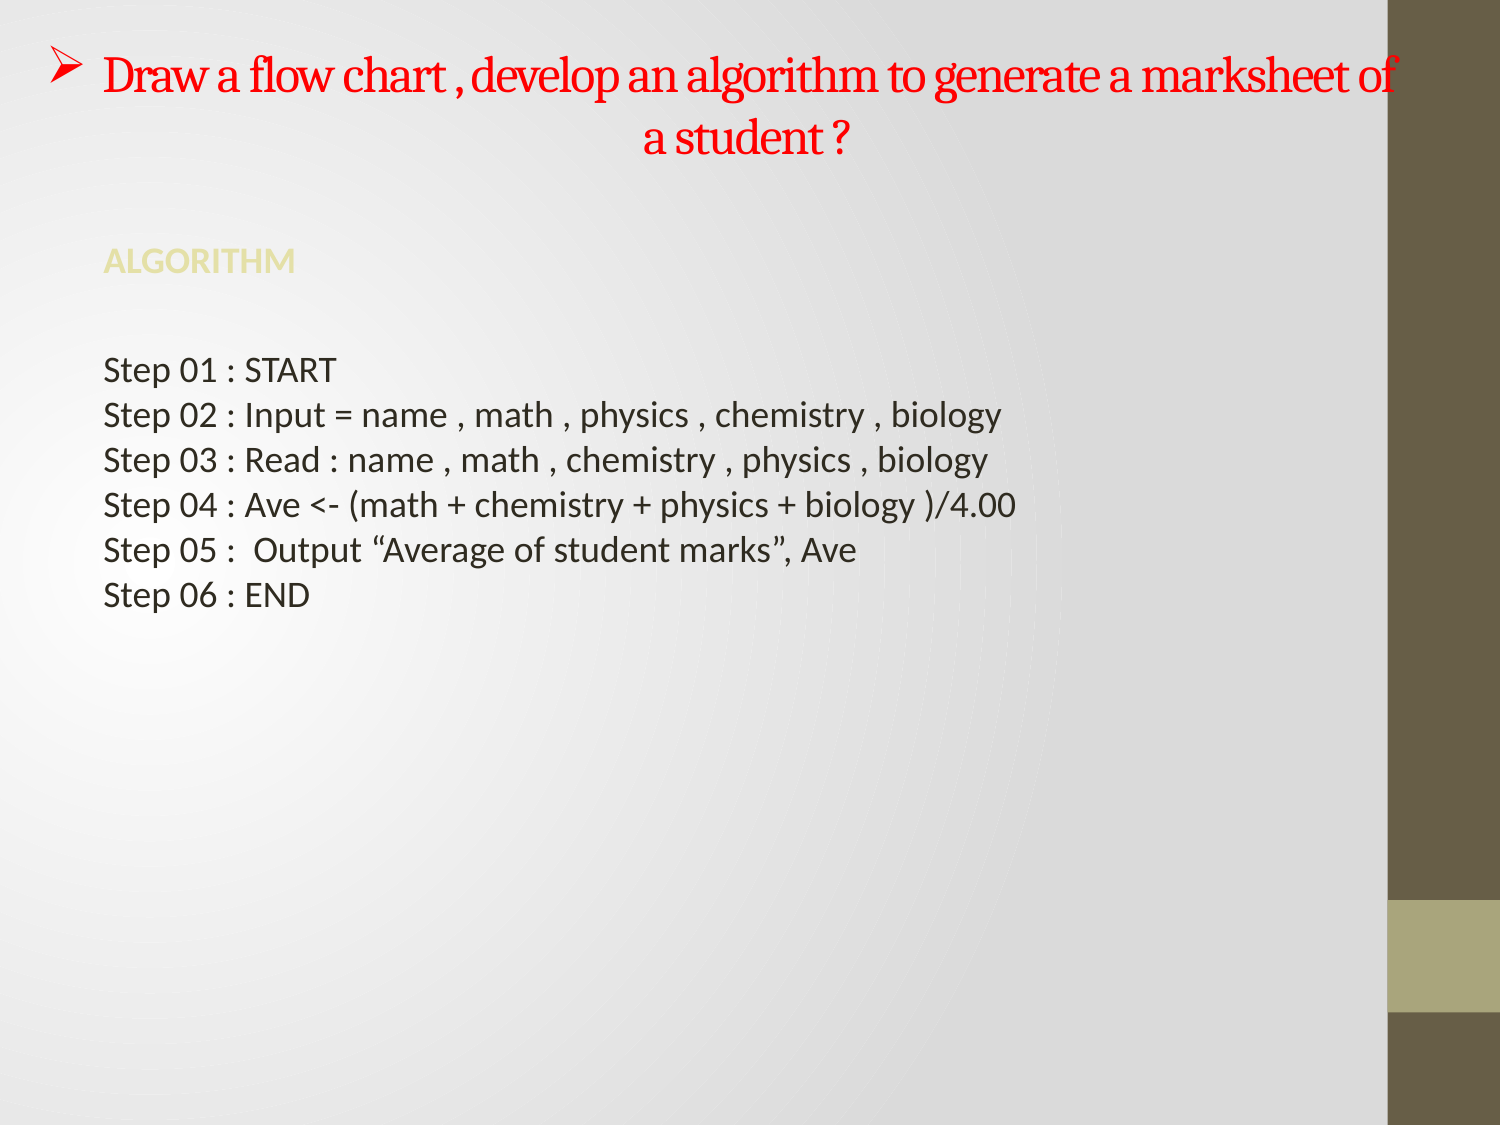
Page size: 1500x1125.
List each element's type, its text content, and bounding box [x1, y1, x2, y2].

title Draw a flow chart , develop an algorithm to generate a marksheet of a student ? [17, 19, 1424, 173]
text_box ALGORITHM [88, 229, 432, 289]
text_box Step 01 : START Step 02 : Input = name , math , physics , chemistry , biology Step 03 : Read : name , math , chemistry , physics , biology Step 04 : Ave <- (math + chemistry + physics + biology )/4.00 Step 05 : Output “Average of student marks”, Ave Step 06 : END [88, 338, 1500, 623]
